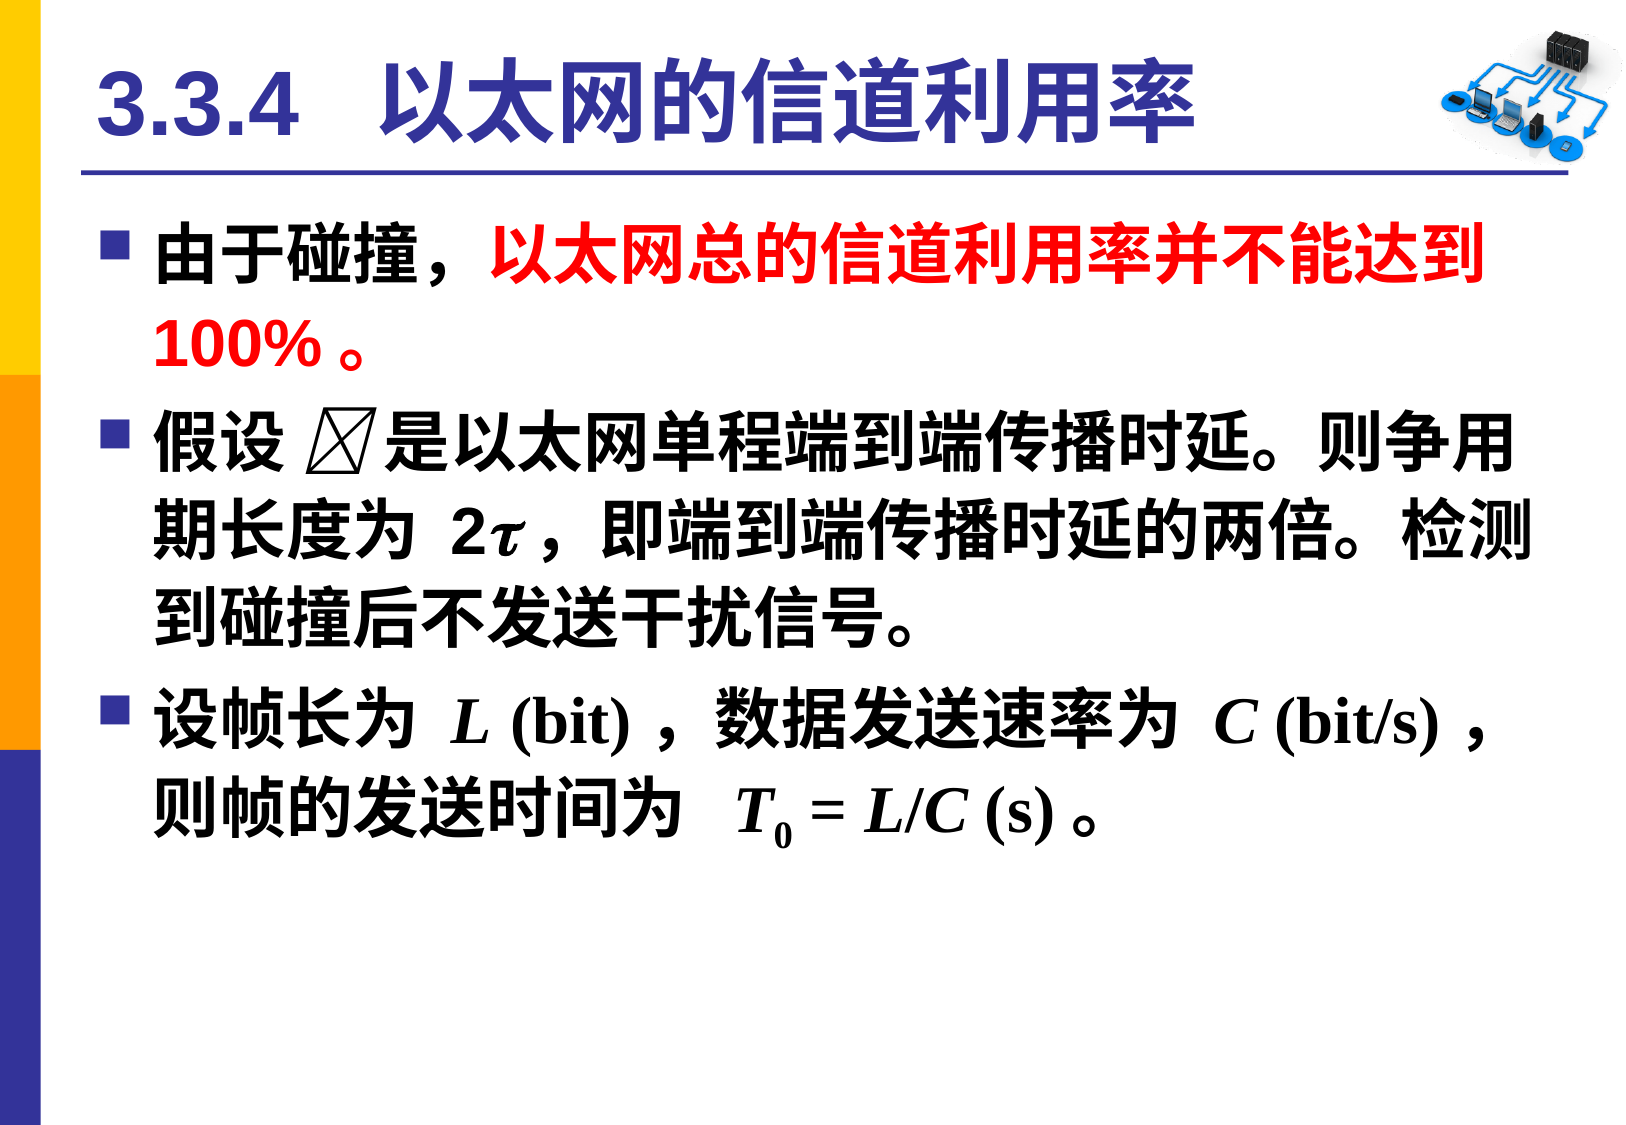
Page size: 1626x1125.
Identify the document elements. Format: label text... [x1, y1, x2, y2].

title 3.3.4 以太网的信道利用率 [81, 30, 1569, 161]
picture [1438, 30, 1624, 165]
list 由于碰撞，以太网总的信道利用率并不能达到 100%。 假设  是以太网单程端到端传播时延。则争用期长度为 2，即端到端传播时延的两倍。检测到碰撞后不发送干扰信号。 设帧长为 L (bit)，数据发送速率为 C (bit/s)，则帧的发送时间为 T0 = L/C (s)。 [81, 196, 1569, 1006]
